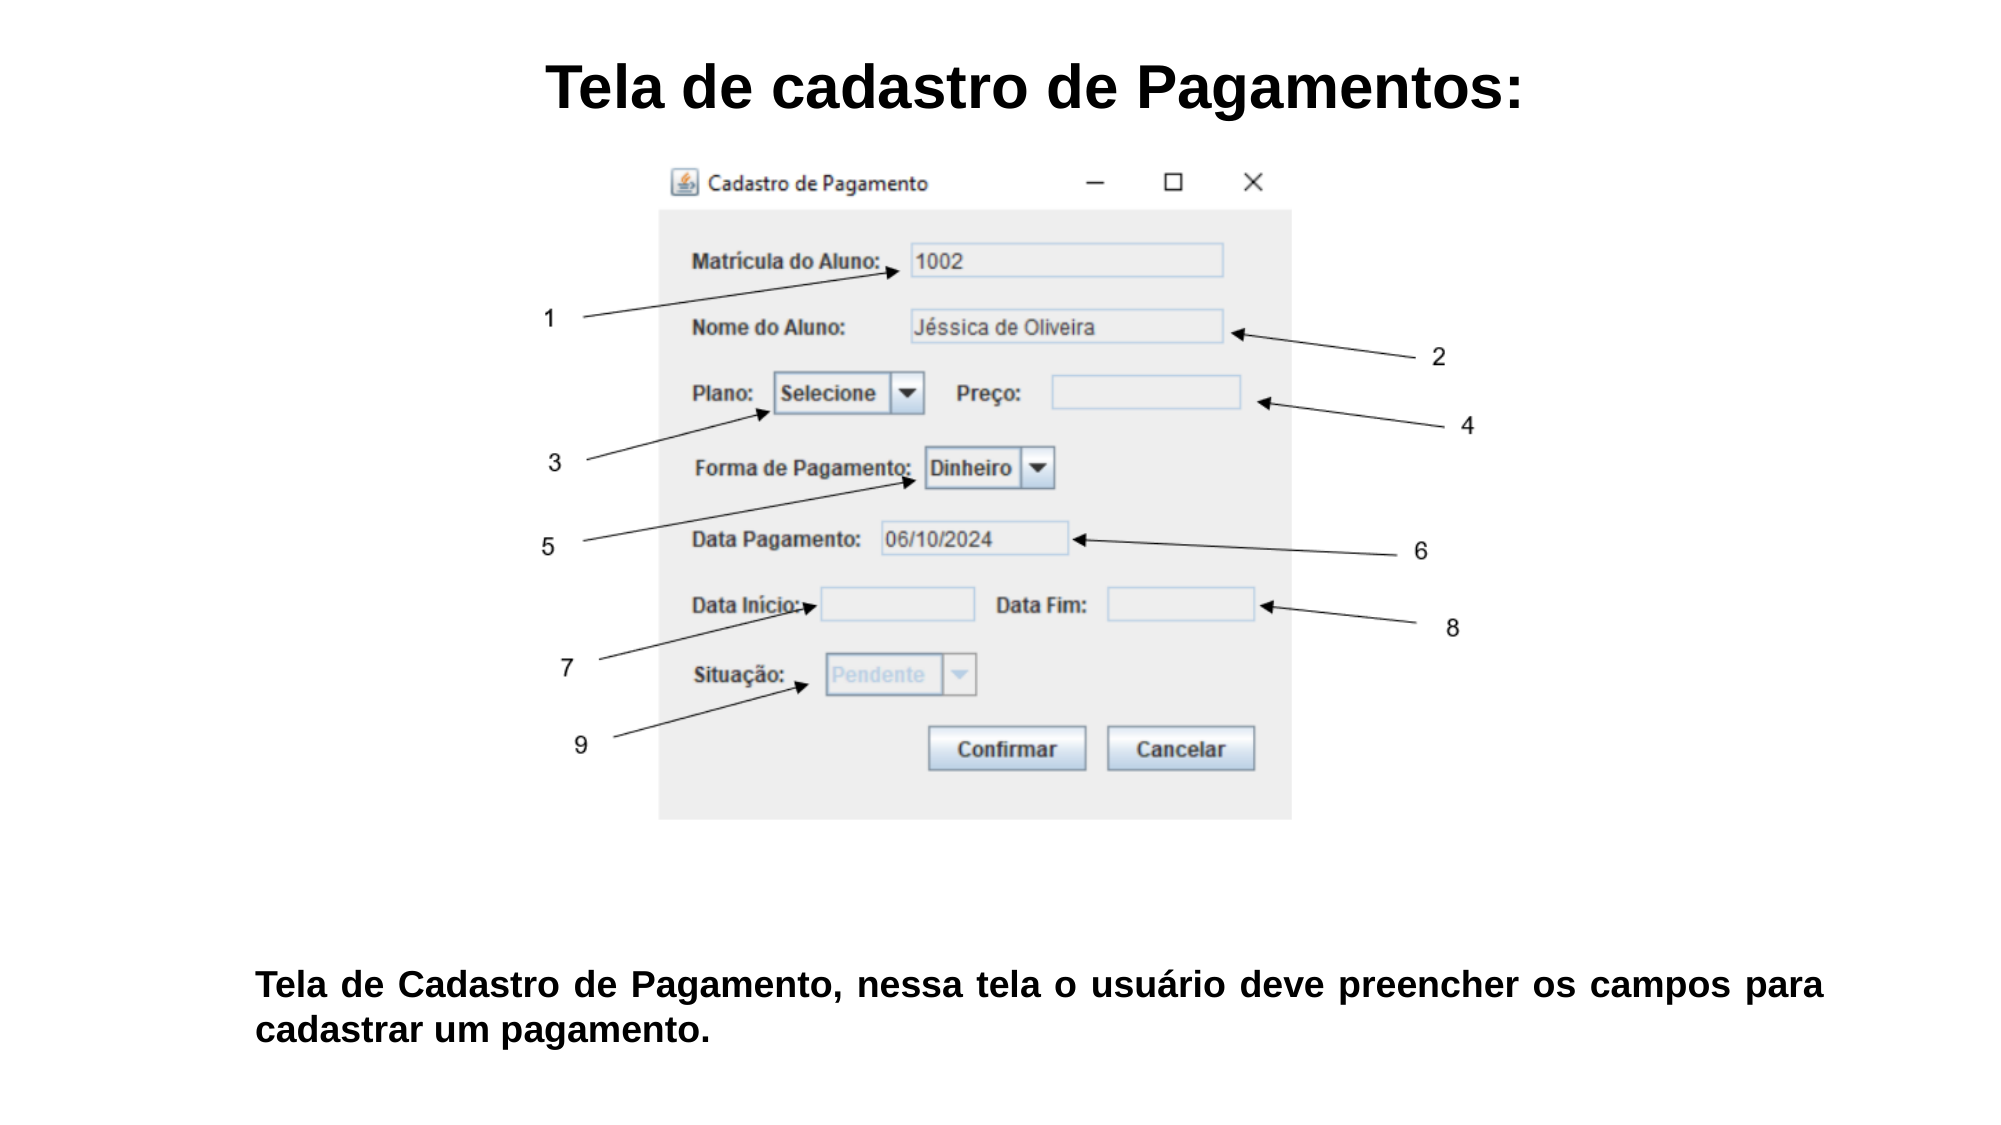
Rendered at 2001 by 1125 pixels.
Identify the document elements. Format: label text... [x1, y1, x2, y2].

picture [489, 145, 1511, 897]
text_box Tela de cadastro de Pagamentos: [530, 18, 1550, 160]
text_box Tela de Cadastro de Pagamento, nessa tela o usuário deve preencher os campos para cadastrar um pagamento. [240, 952, 1840, 1103]
